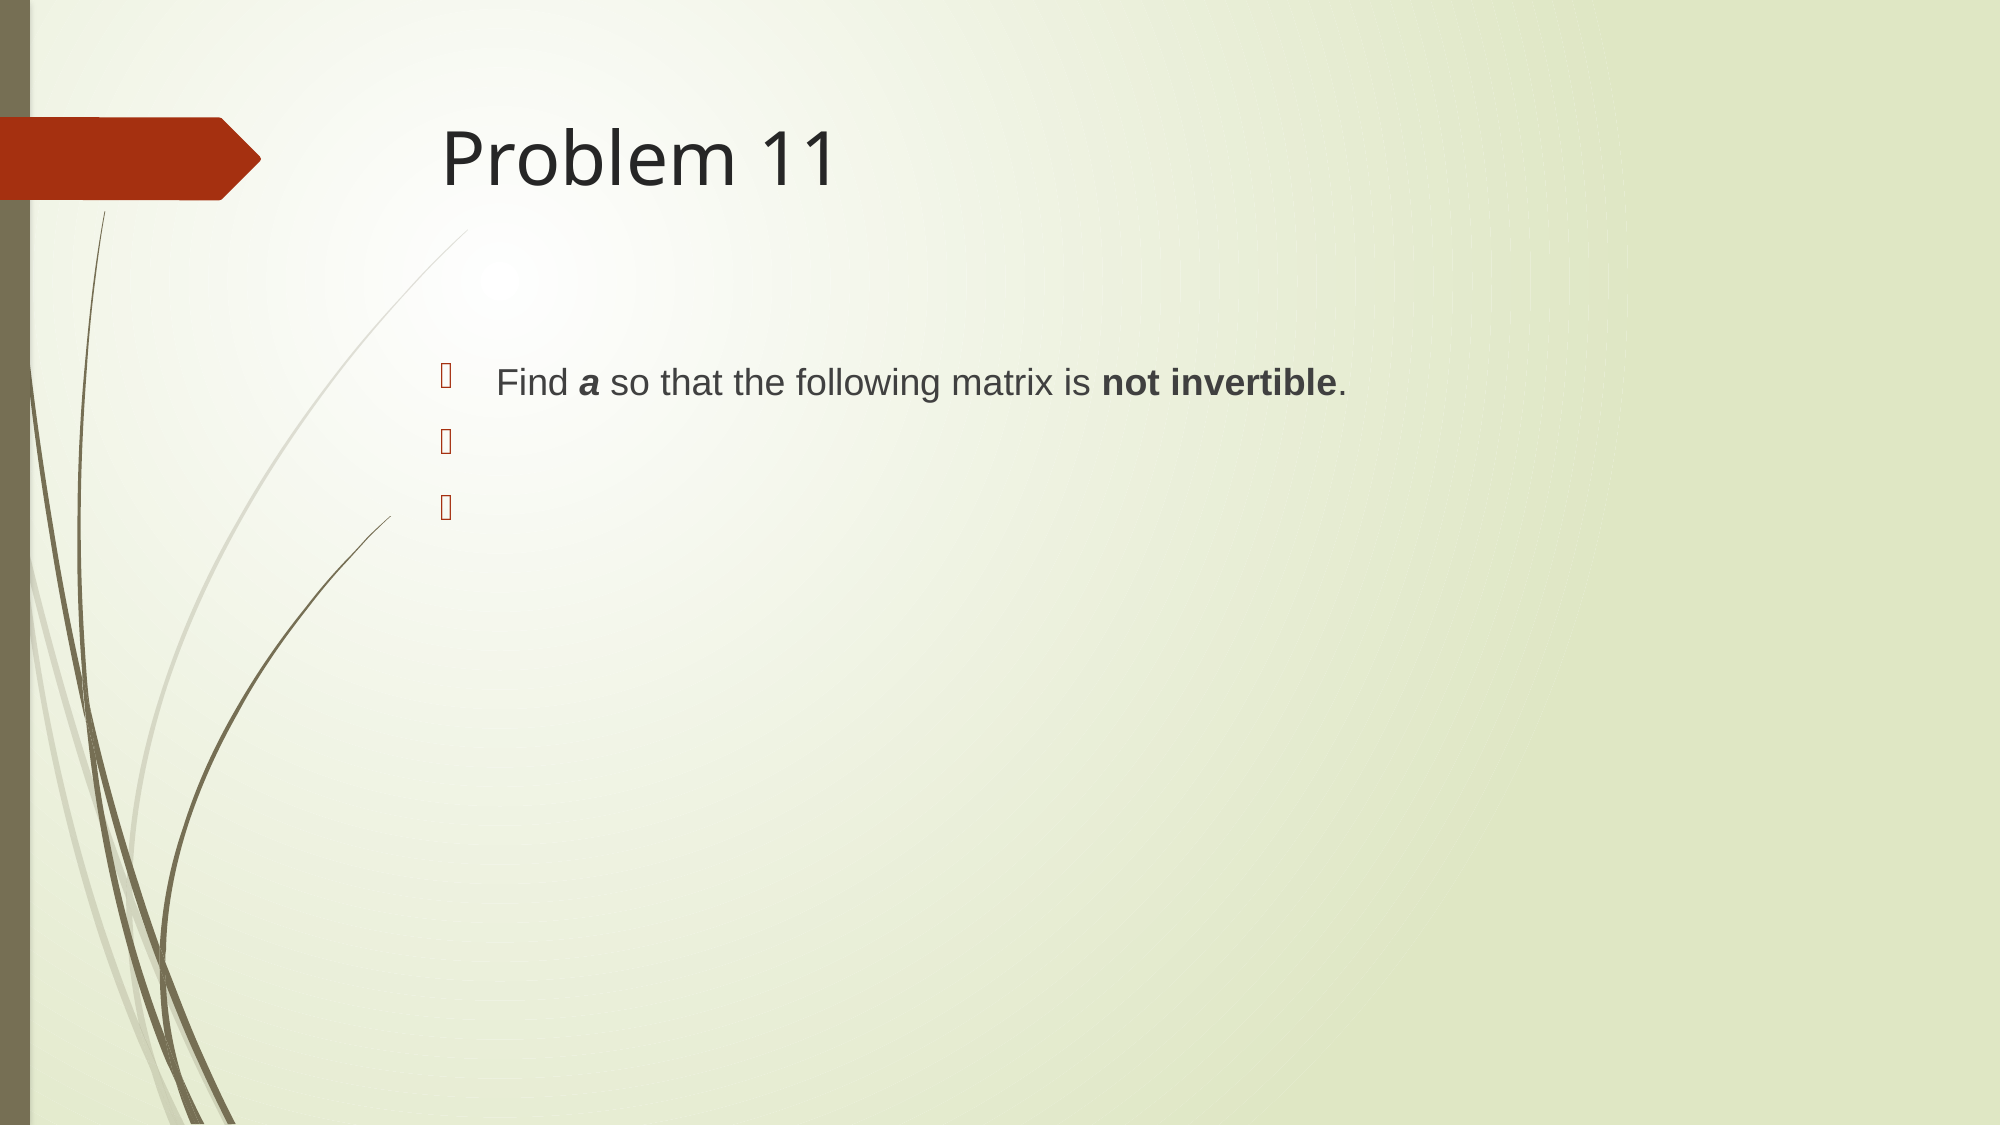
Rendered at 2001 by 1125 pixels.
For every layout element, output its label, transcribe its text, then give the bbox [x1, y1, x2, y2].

title Problem 11 [425, 102, 1888, 313]
